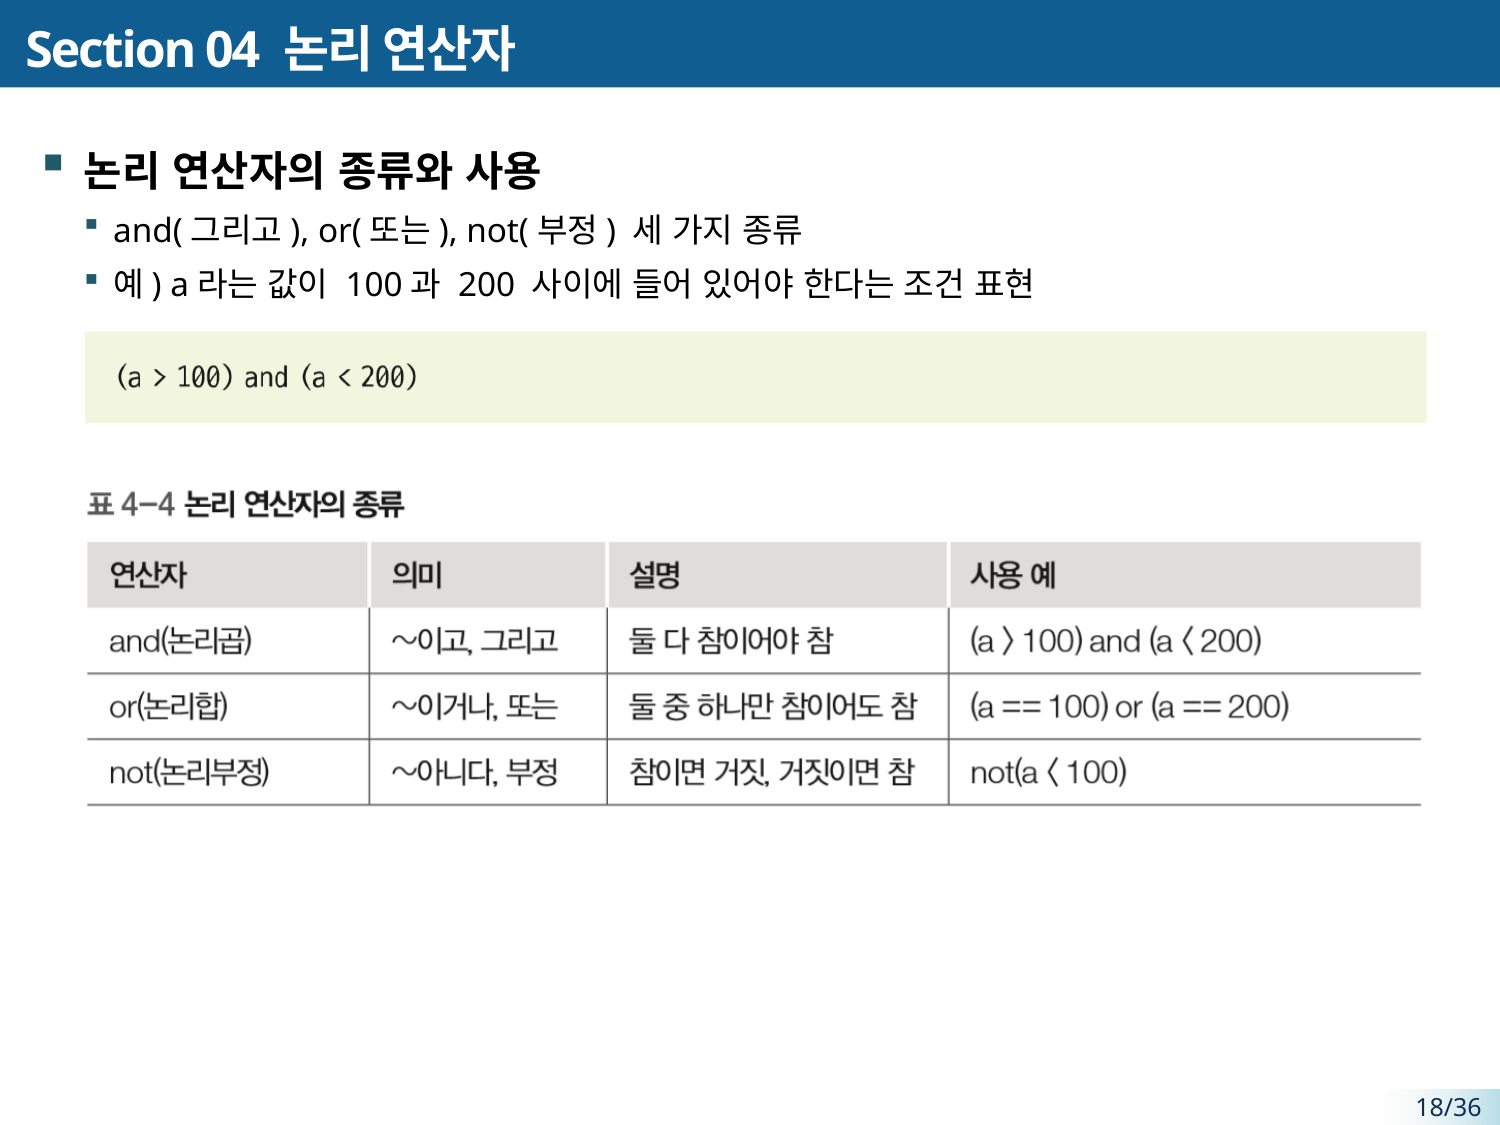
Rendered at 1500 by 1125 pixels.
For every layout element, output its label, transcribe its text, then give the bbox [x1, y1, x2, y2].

list 논리 연산자의 종류와 사용 and(그리고), or(또는), not(부정) 세 가지 종류 예) a라는 값이 100과 200 사이에 들어 있어야 한다는 조건 표현 [10, 126, 1481, 1057]
title Section 04 논리 연산자 [10, 8, 1288, 87]
picture [77, 318, 1430, 434]
picture [77, 480, 1430, 813]
